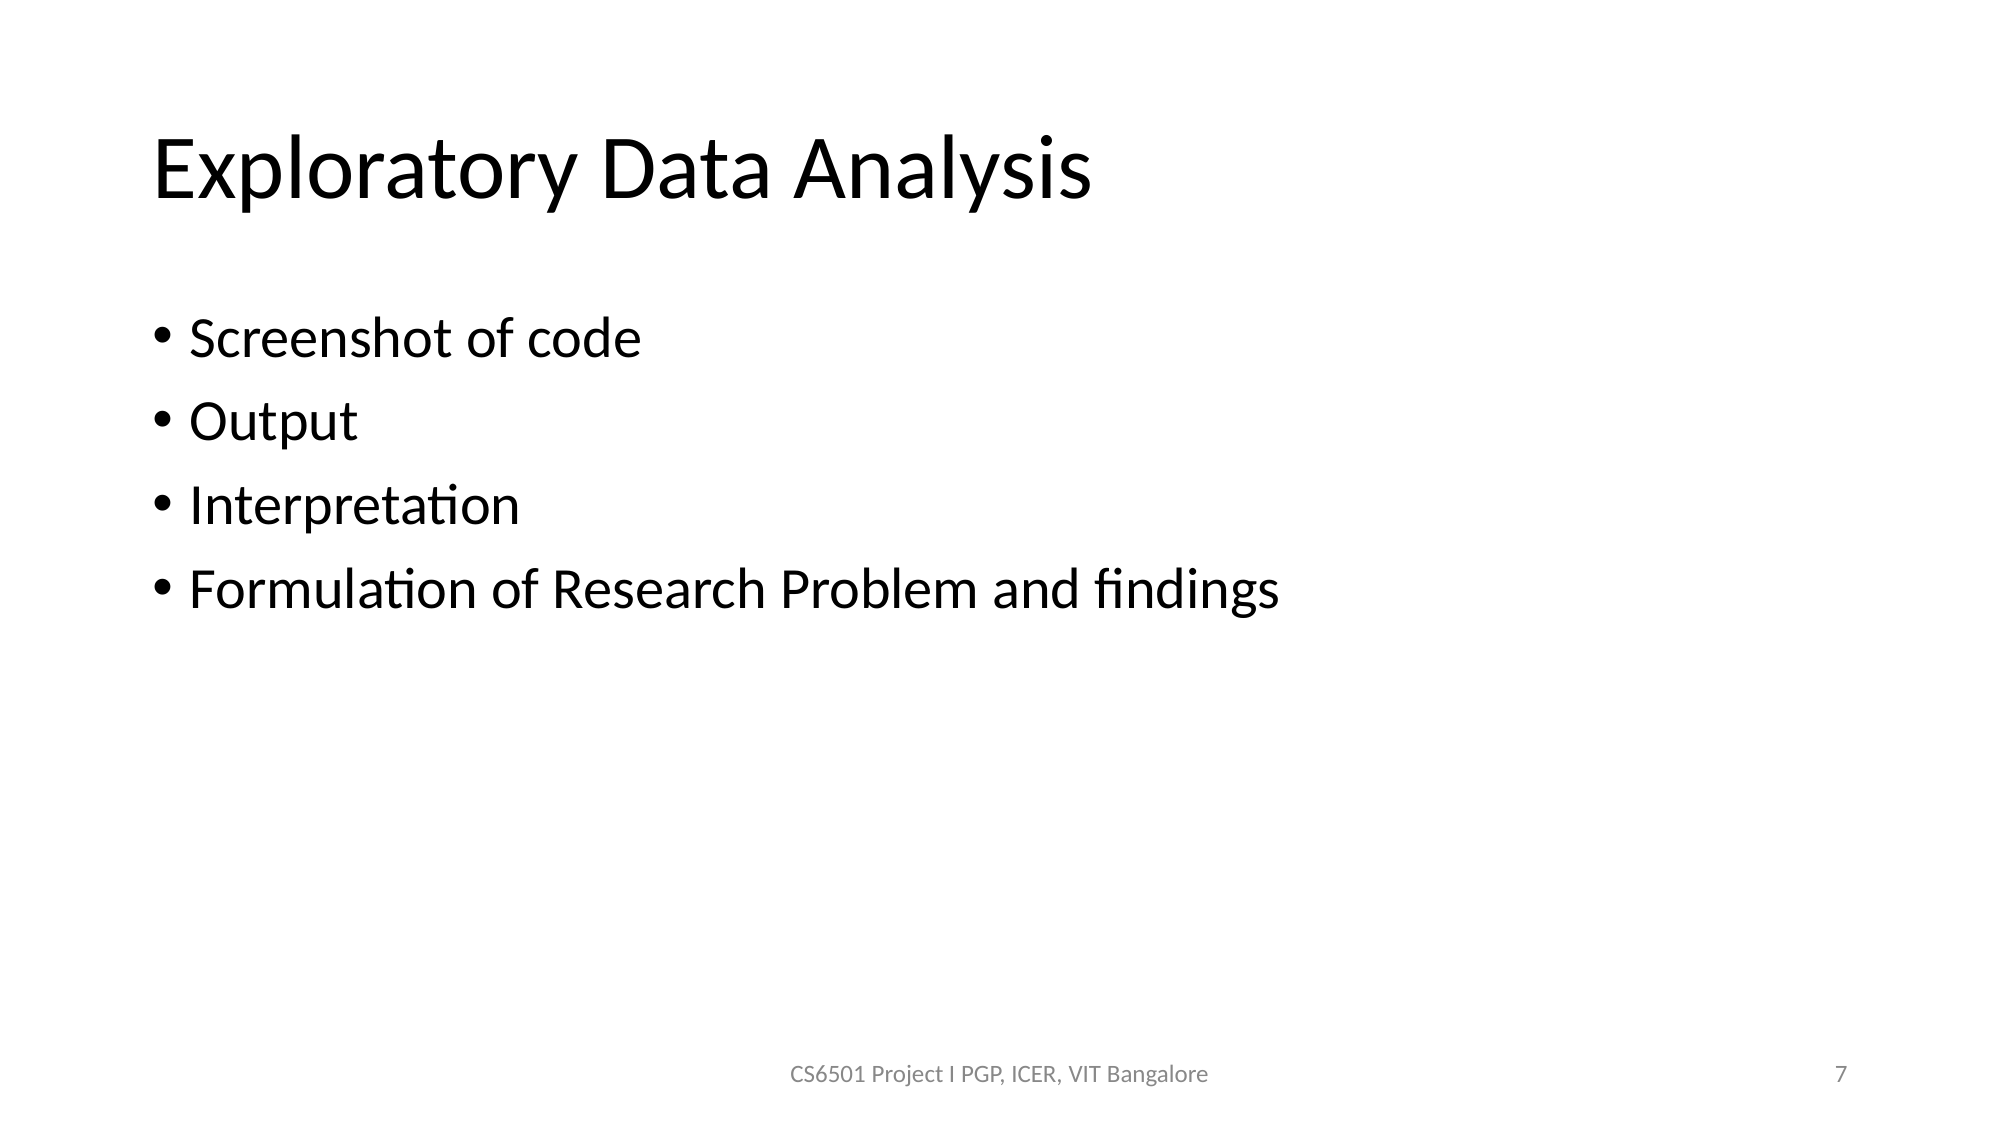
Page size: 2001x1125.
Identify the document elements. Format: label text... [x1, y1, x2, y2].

footer CS6501 Project I PGP, ICER, VIT Bangalore [662, 1042, 1338, 1103]
slide_number ‹#› [1412, 1042, 1863, 1103]
list Screenshot of code Output Interpretation Formulation of Research Problem and findings [137, 299, 1863, 1014]
title Exploratory Data Analysis [137, 59, 1863, 278]
